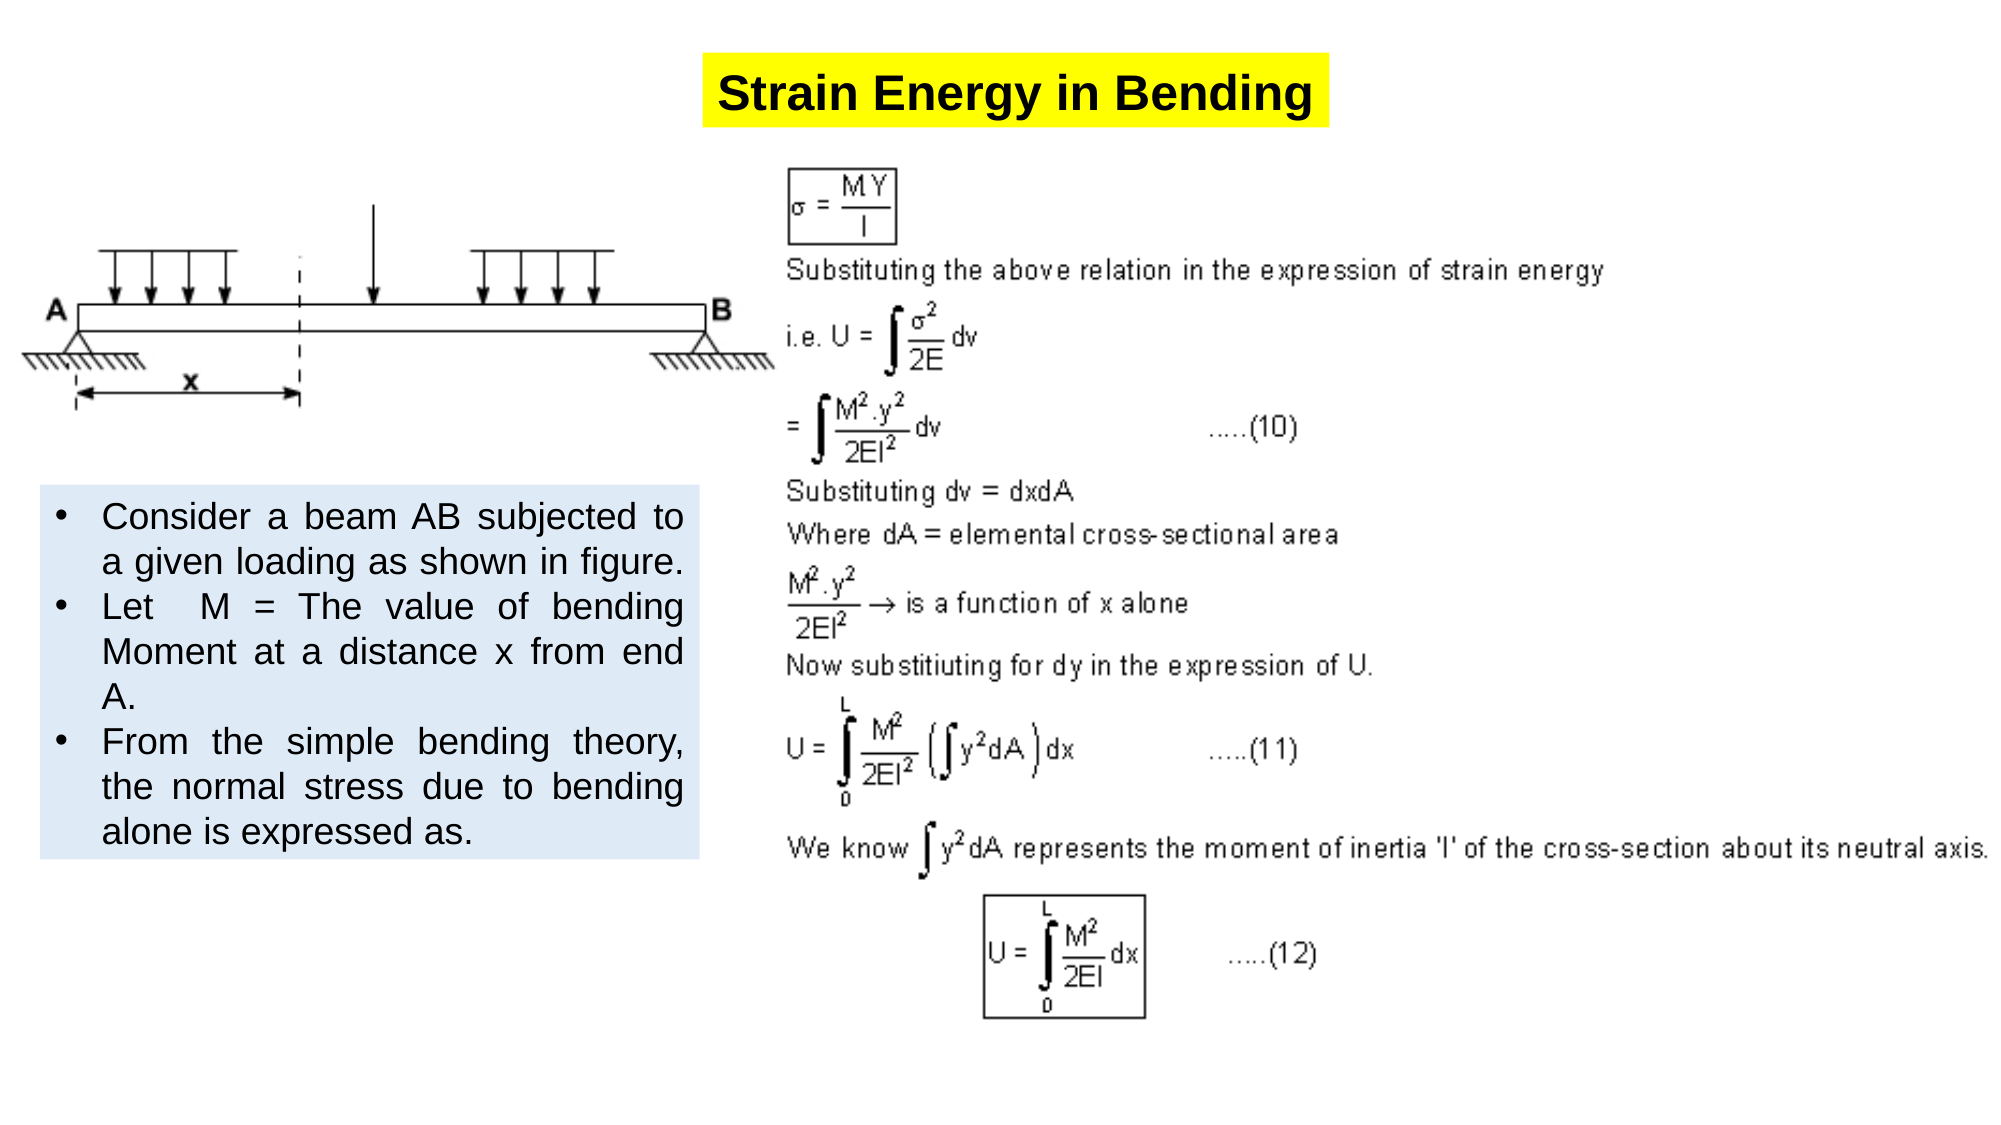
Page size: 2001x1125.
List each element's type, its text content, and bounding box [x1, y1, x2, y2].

picture [8, 162, 1996, 1026]
text_box Strain Energy in Bending [702, 52, 1330, 128]
text_box Consider a beam AB subjected to a given loading as shown in figure. Let M = The value of bending Moment at a distance x from end A. From the simple bending theory, the normal stress due to bending alone is expressed as. [40, 484, 700, 860]
